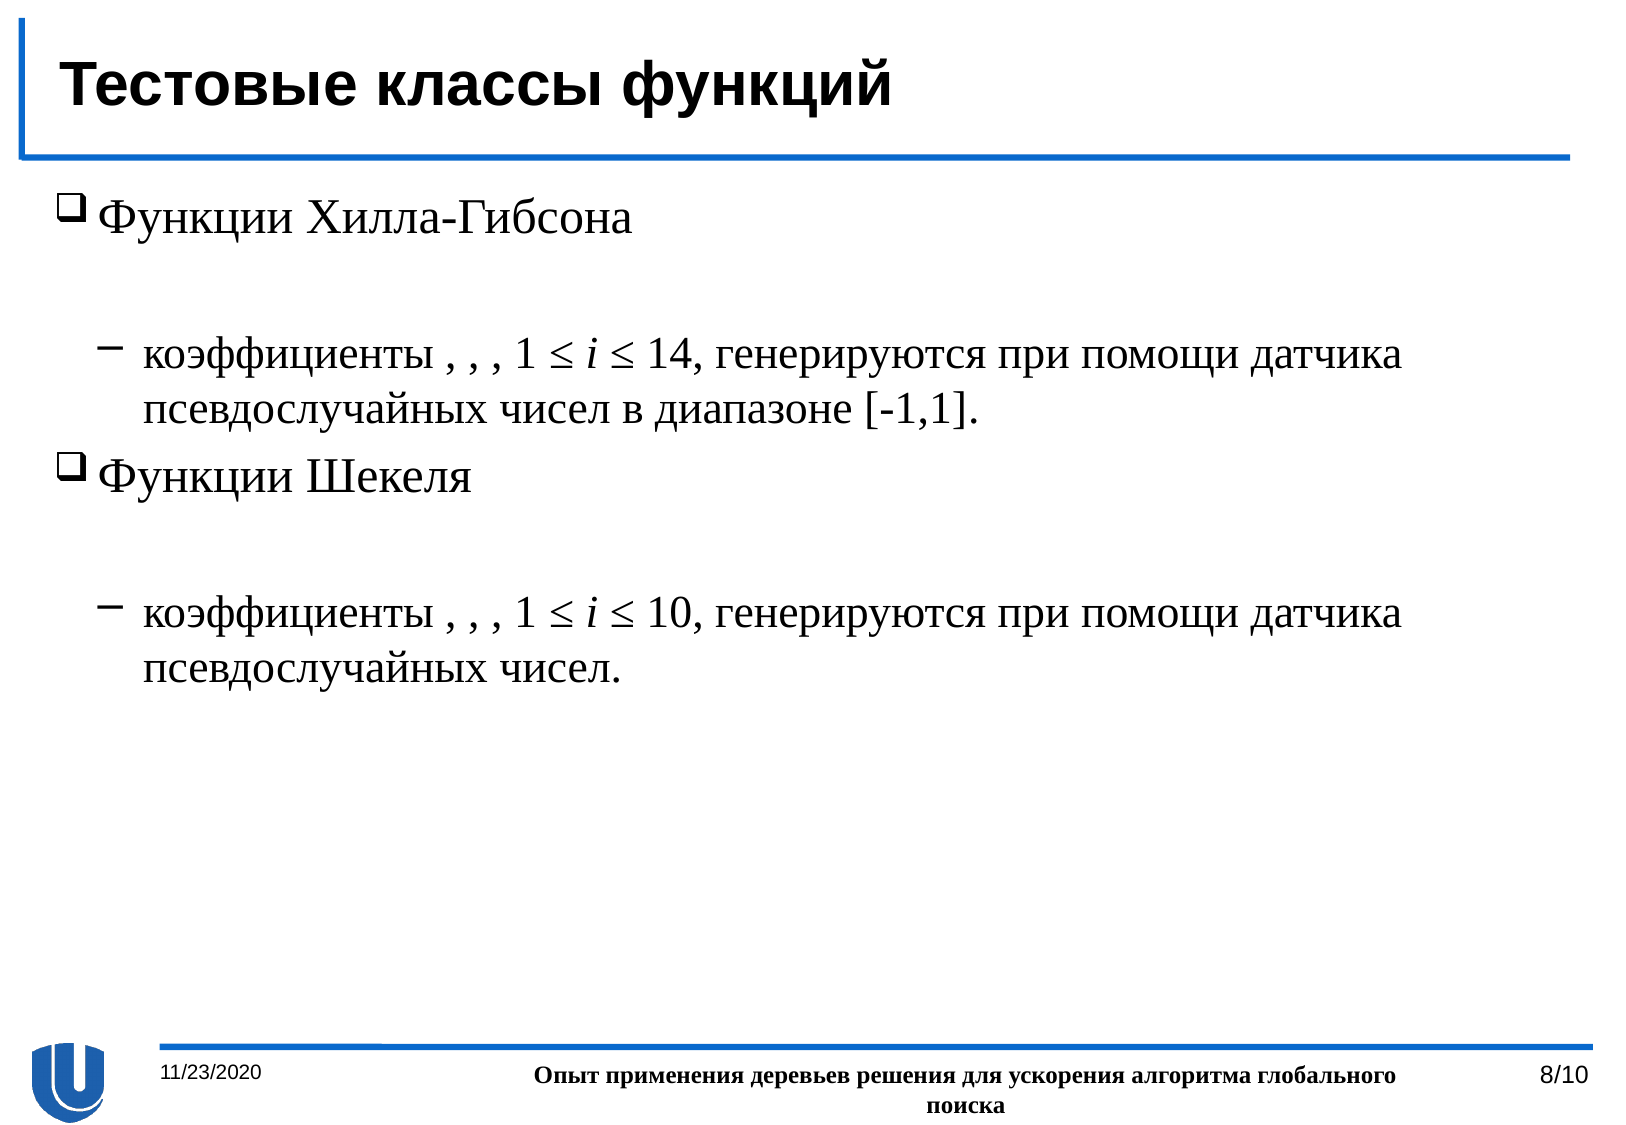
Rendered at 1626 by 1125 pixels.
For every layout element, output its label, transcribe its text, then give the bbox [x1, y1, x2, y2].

footer Опыт применения деревьев решения для ускорения алгоритма глобального поиска [493, 1051, 1439, 1125]
title Тестовые классы функций [44, 33, 1598, 127]
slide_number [144, 1051, 482, 1125]
picture [32, 1043, 104, 1123]
slide_number 8/10 [1450, 1051, 1605, 1125]
